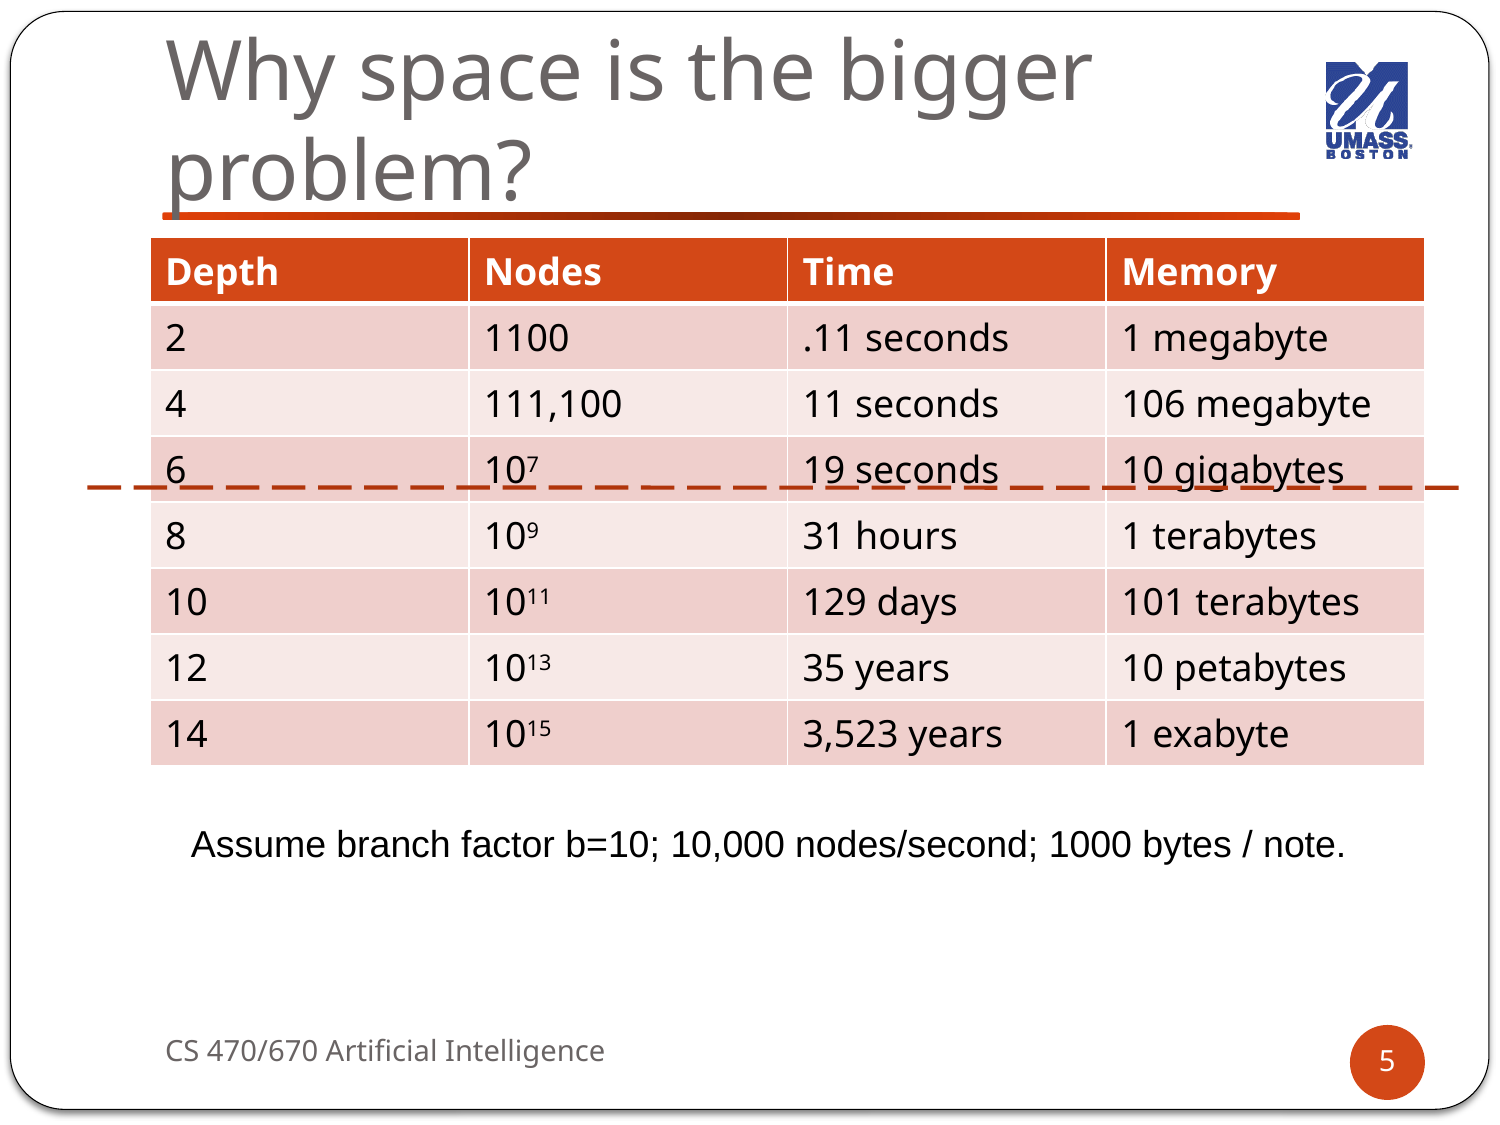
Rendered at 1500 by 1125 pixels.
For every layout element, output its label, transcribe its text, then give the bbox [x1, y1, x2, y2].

table_header Nodes [470, 238, 787, 301]
table_cell 6 [151, 497, 468, 501]
footer CS 470/670 Artificial Intelligence [150, 1012, 800, 1088]
table_cell 107 [470, 437, 787, 485]
slide_number 5 [1349, 1024, 1425, 1100]
table_cell 19 seconds [788, 437, 1105, 485]
table_cell 1 megabyte [1107, 306, 1424, 369]
table_cell 111,100 [470, 371, 787, 435]
table_cell 1013 [470, 635, 787, 699]
table_cell 101 terabytes [1107, 569, 1424, 633]
table_cell 129 days [788, 569, 1105, 633]
table_header Depth [151, 238, 468, 301]
table_cell 6 [151, 437, 468, 485]
table_cell .11 seconds [788, 306, 1105, 369]
table_cell 8 [151, 503, 468, 567]
table_cell 2 [151, 306, 468, 369]
table_cell 19 seconds [788, 497, 1105, 501]
table_cell 12 [151, 635, 468, 699]
title Why space is the bigger problem? [150, 45, 1425, 233]
text_box Assume branch factor b=10; 10,000 nodes/second; 1000 bytes / note. [176, 812, 1363, 873]
table_cell 10 [151, 569, 468, 633]
table_cell 109 [470, 503, 787, 567]
table_cell 35 years [788, 635, 1105, 699]
table_cell 4 [151, 371, 468, 435]
table_cell 3,523 years [788, 701, 1105, 765]
table_cell 11 seconds [788, 371, 1105, 435]
table_cell 14 [151, 701, 468, 765]
table_cell 1015 [470, 701, 787, 765]
table_cell 1100 [470, 306, 787, 369]
table_cell 1 terabytes [1107, 503, 1424, 567]
table_cell 1 exabyte [1107, 701, 1424, 765]
table_cell 10 gigabytes [1107, 437, 1424, 485]
table_cell 10 petabytes [1107, 635, 1424, 699]
table_cell 107 [470, 497, 787, 501]
table_header Memory [1107, 238, 1424, 301]
table_cell 1011 [470, 569, 787, 633]
table_cell 10 gigabytes [1107, 497, 1424, 501]
table_header Time [788, 238, 1105, 301]
table_cell 31 hours [788, 503, 1105, 567]
table_cell 106 megabyte [1107, 371, 1424, 435]
